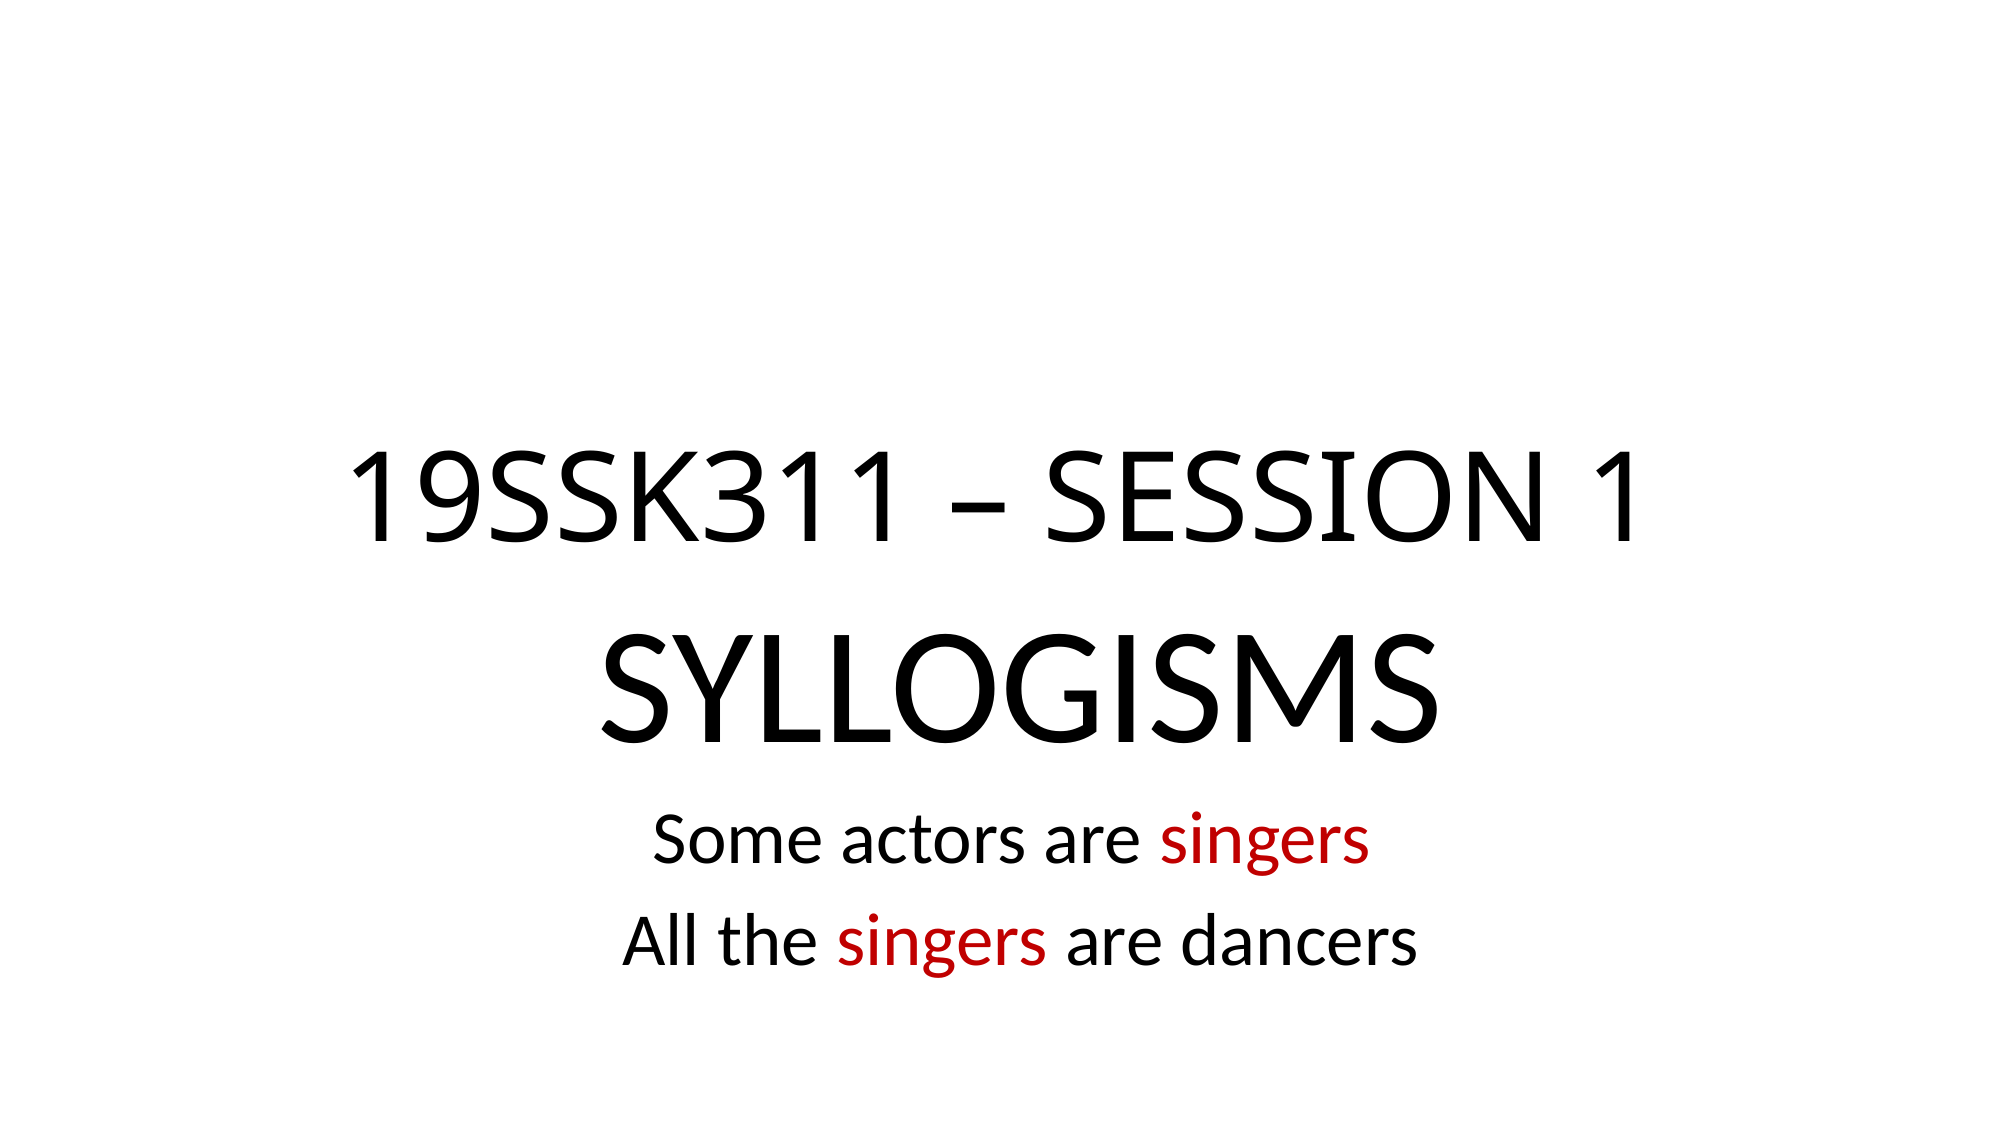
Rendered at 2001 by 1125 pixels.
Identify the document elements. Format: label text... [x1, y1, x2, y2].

title 19SSK311 – SESSION 1 [249, 184, 1750, 576]
subtitle SYLLOGISMS Some actors are singers All the singers are dancers [249, 590, 1791, 1016]
